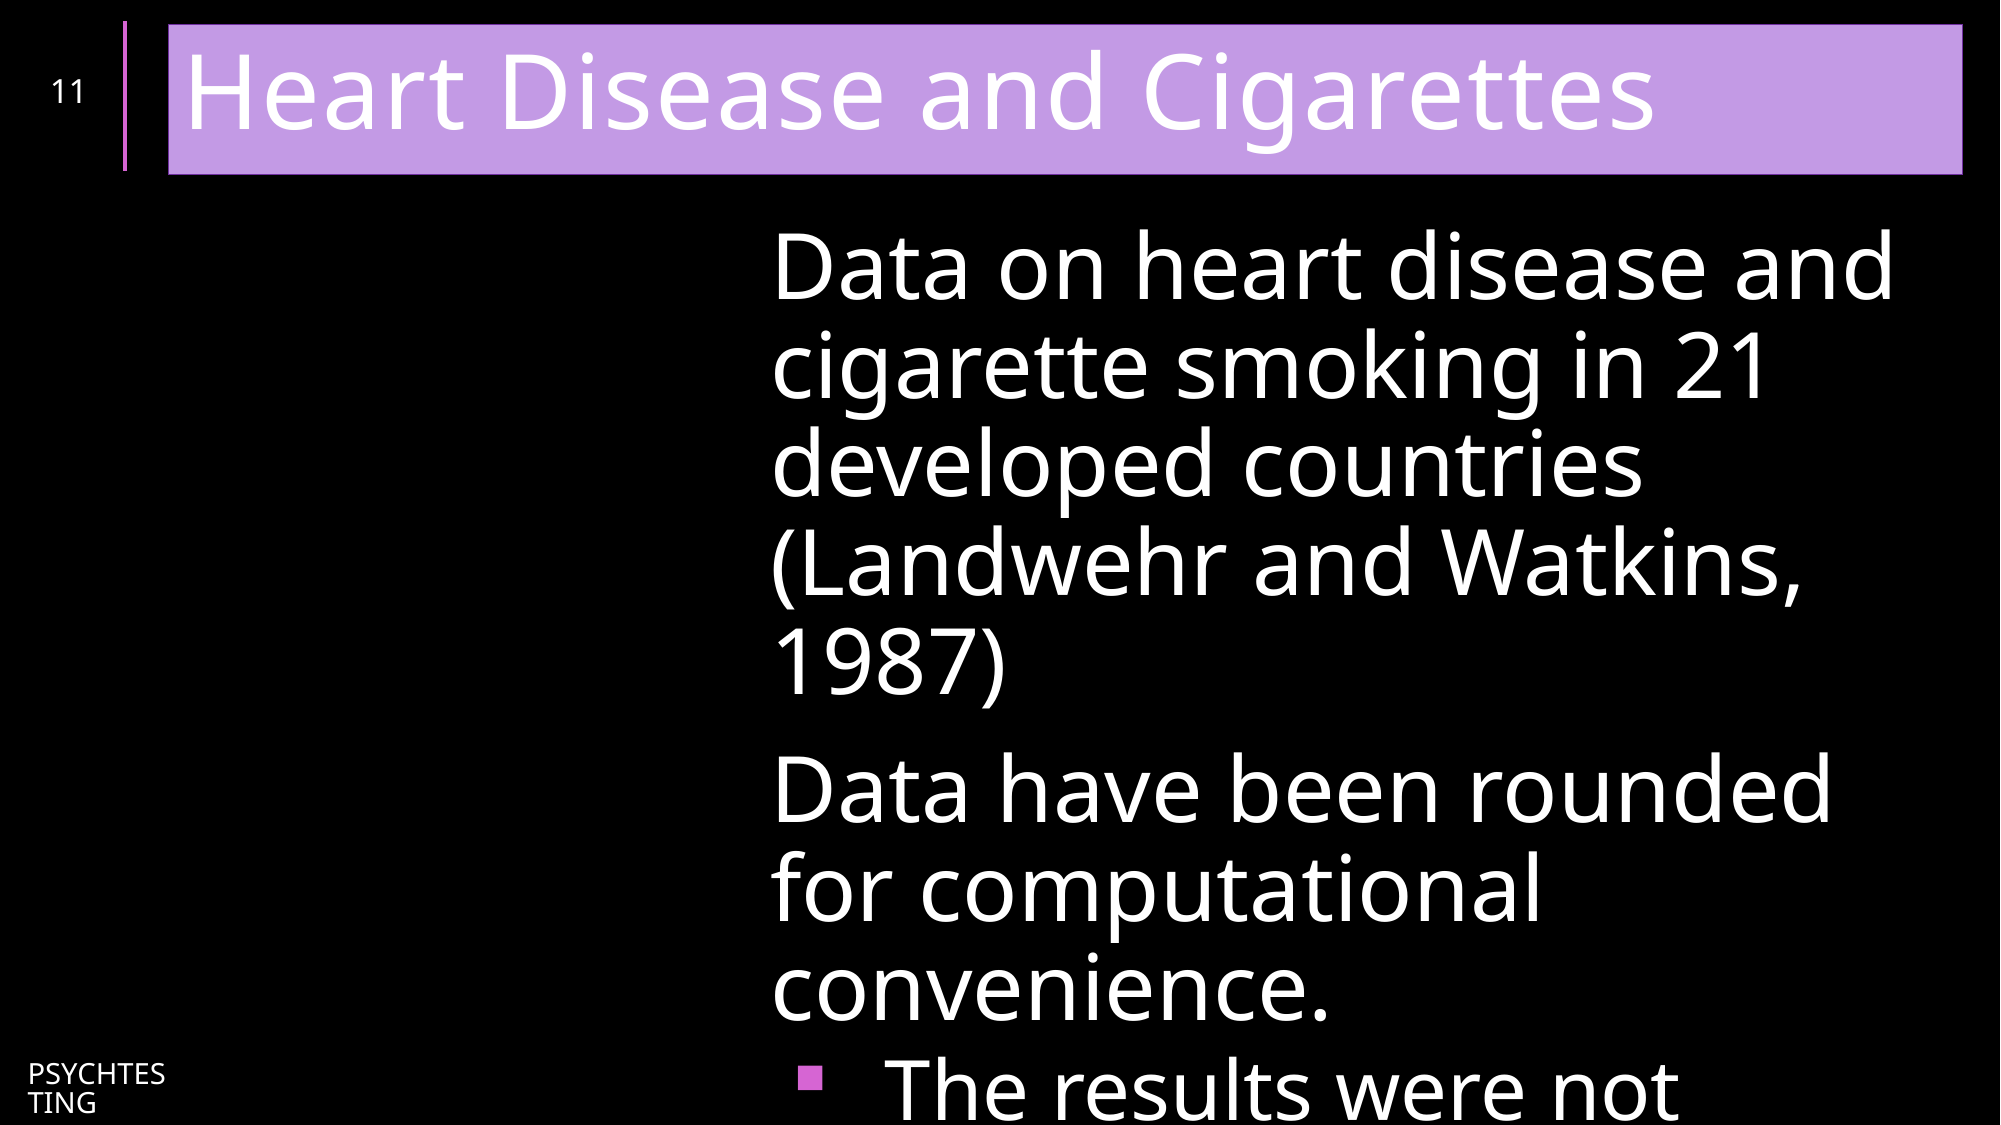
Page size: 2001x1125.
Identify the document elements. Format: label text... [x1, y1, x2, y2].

slide_number 11 [24, 62, 113, 124]
title Heart Disease and Cigarettes [168, 24, 1963, 175]
footer PsychTesting [12, 1050, 188, 1100]
list Data on heart disease and cigarette smoking in 21 developed countries (Landwehr and Watkins, 1987) Data have been rounded for computational convenience. The results were not affected. [762, 212, 1963, 1033]
